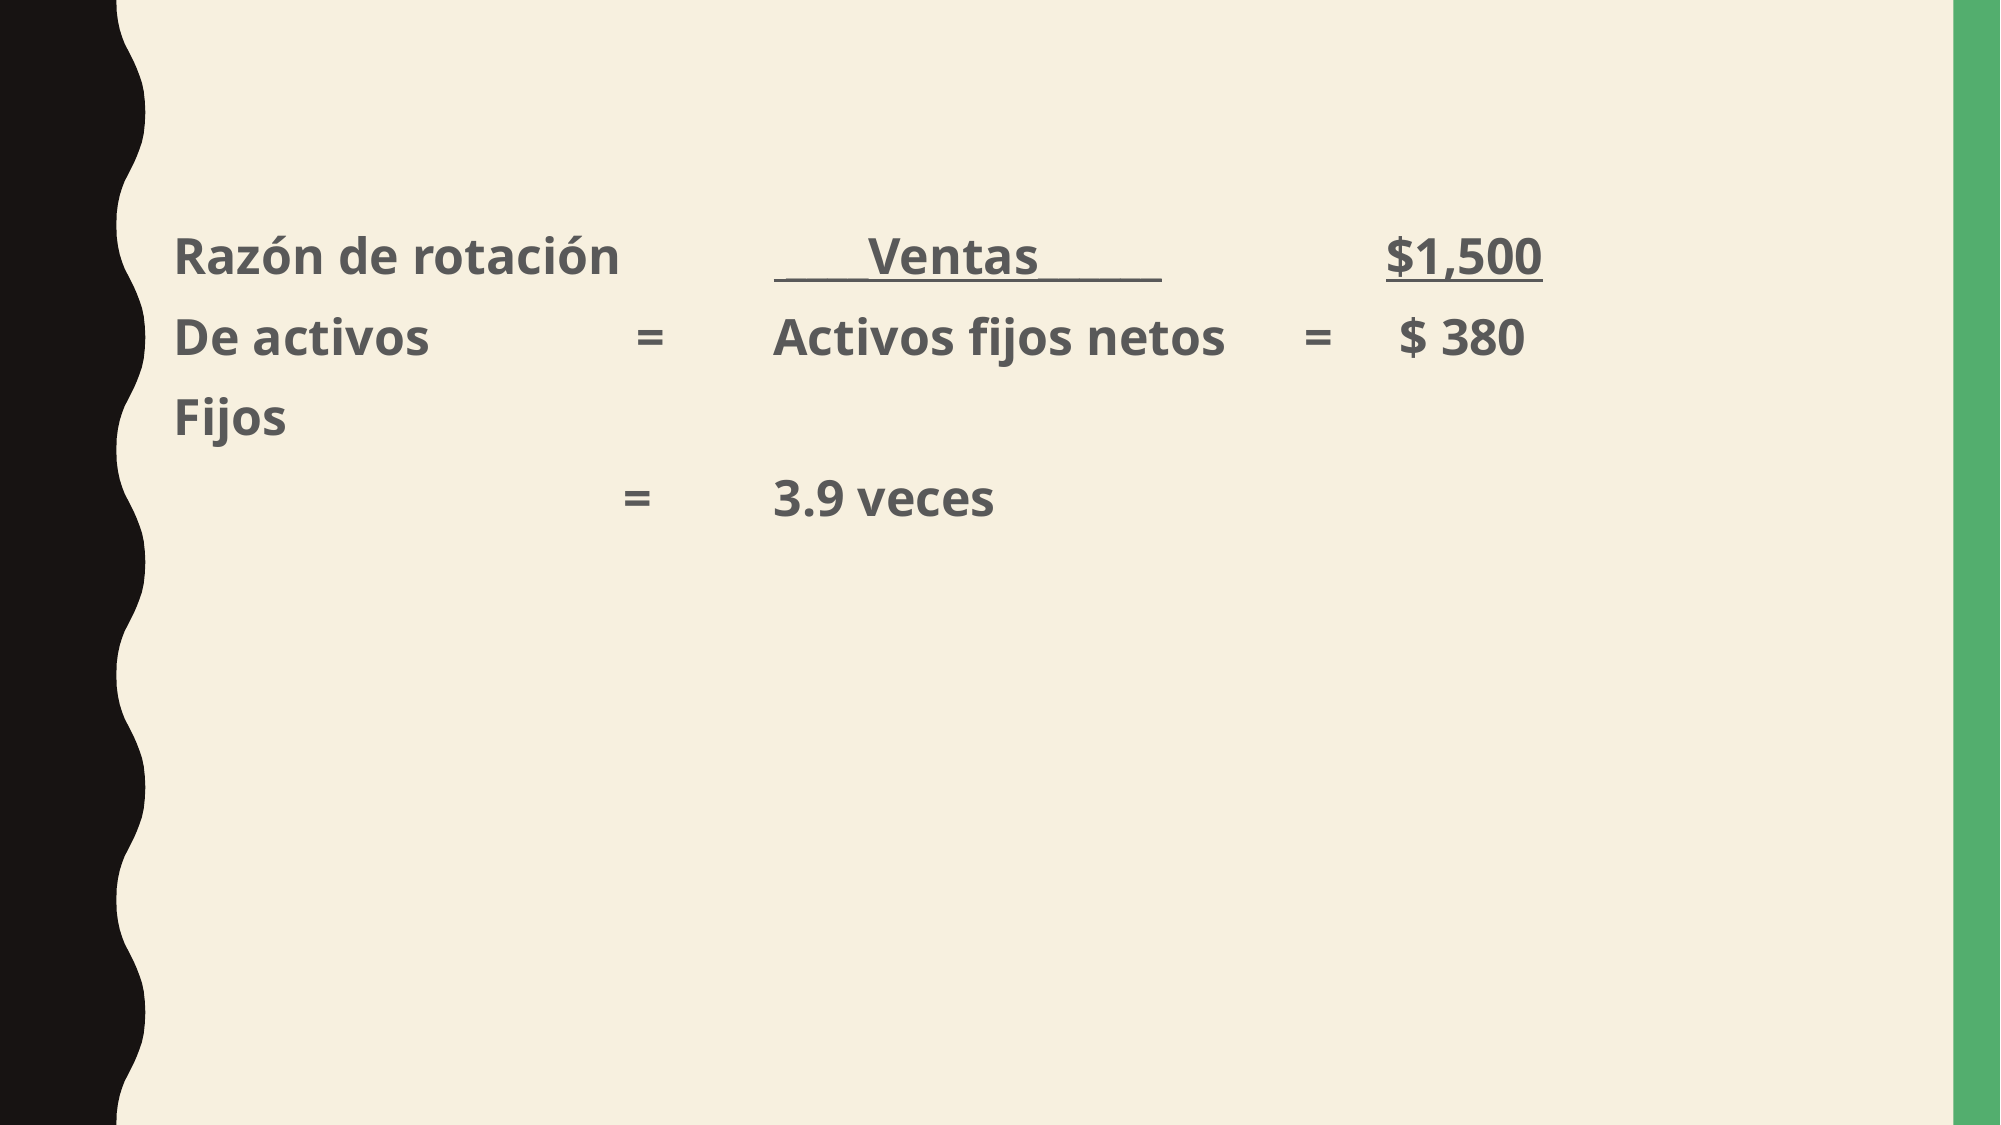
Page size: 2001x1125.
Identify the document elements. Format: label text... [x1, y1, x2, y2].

list Razón de rotación ____Ventas______ $1,500 De activos = Activos fijos netos = $ 380 Fijos = 3.9 veces [158, 211, 1942, 965]
